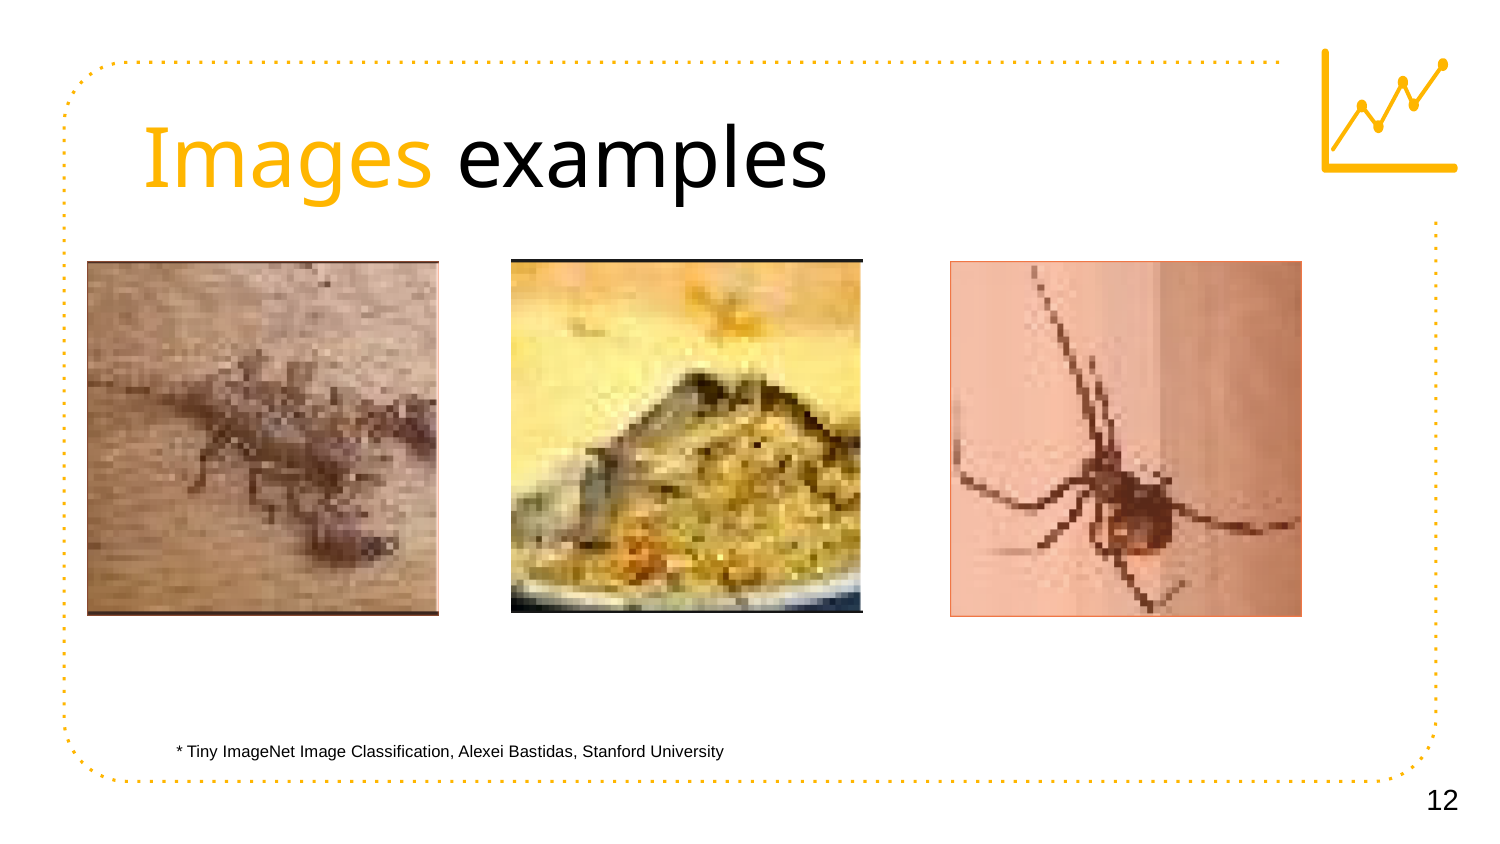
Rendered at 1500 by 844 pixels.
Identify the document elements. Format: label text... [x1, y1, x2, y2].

picture [87, 261, 439, 616]
title Images examples [128, 89, 1320, 237]
text_box * Tiny ImageNet Image Classification, Alexei Bastidas, Stanford University [161, 727, 747, 753]
picture [511, 259, 863, 614]
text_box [1321, 48, 1458, 173]
slide_number ‹#› [1411, 753, 1500, 844]
picture [949, 261, 1302, 617]
